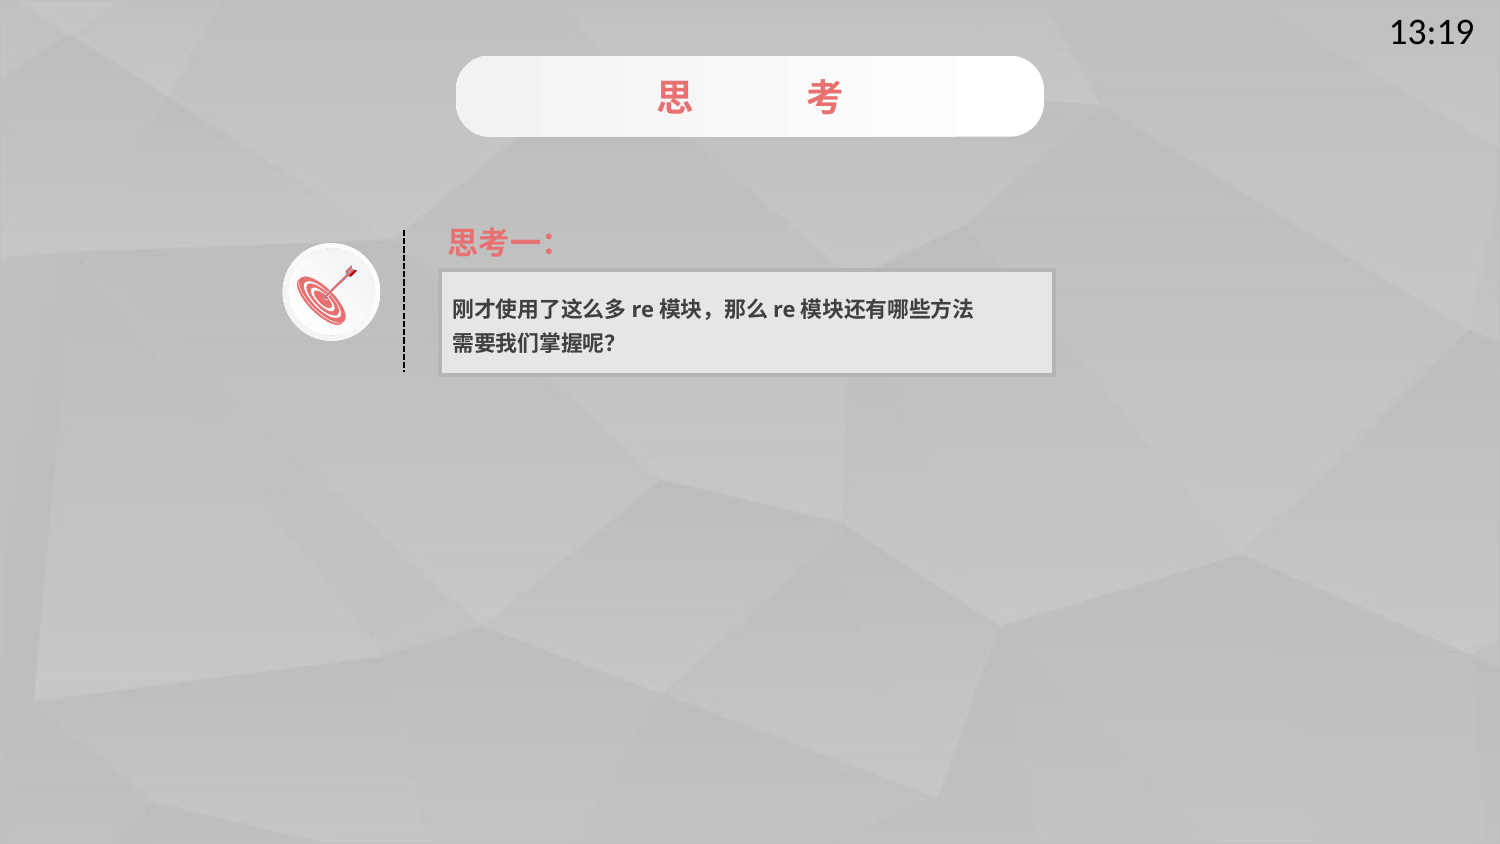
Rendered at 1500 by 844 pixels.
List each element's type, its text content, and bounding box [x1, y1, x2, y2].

text_box 思考一： [439, 218, 582, 265]
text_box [282, 243, 381, 341]
picture [1, 1, 1499, 843]
text_box 思 考 [454, 54, 1046, 138]
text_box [440, 269, 1054, 375]
